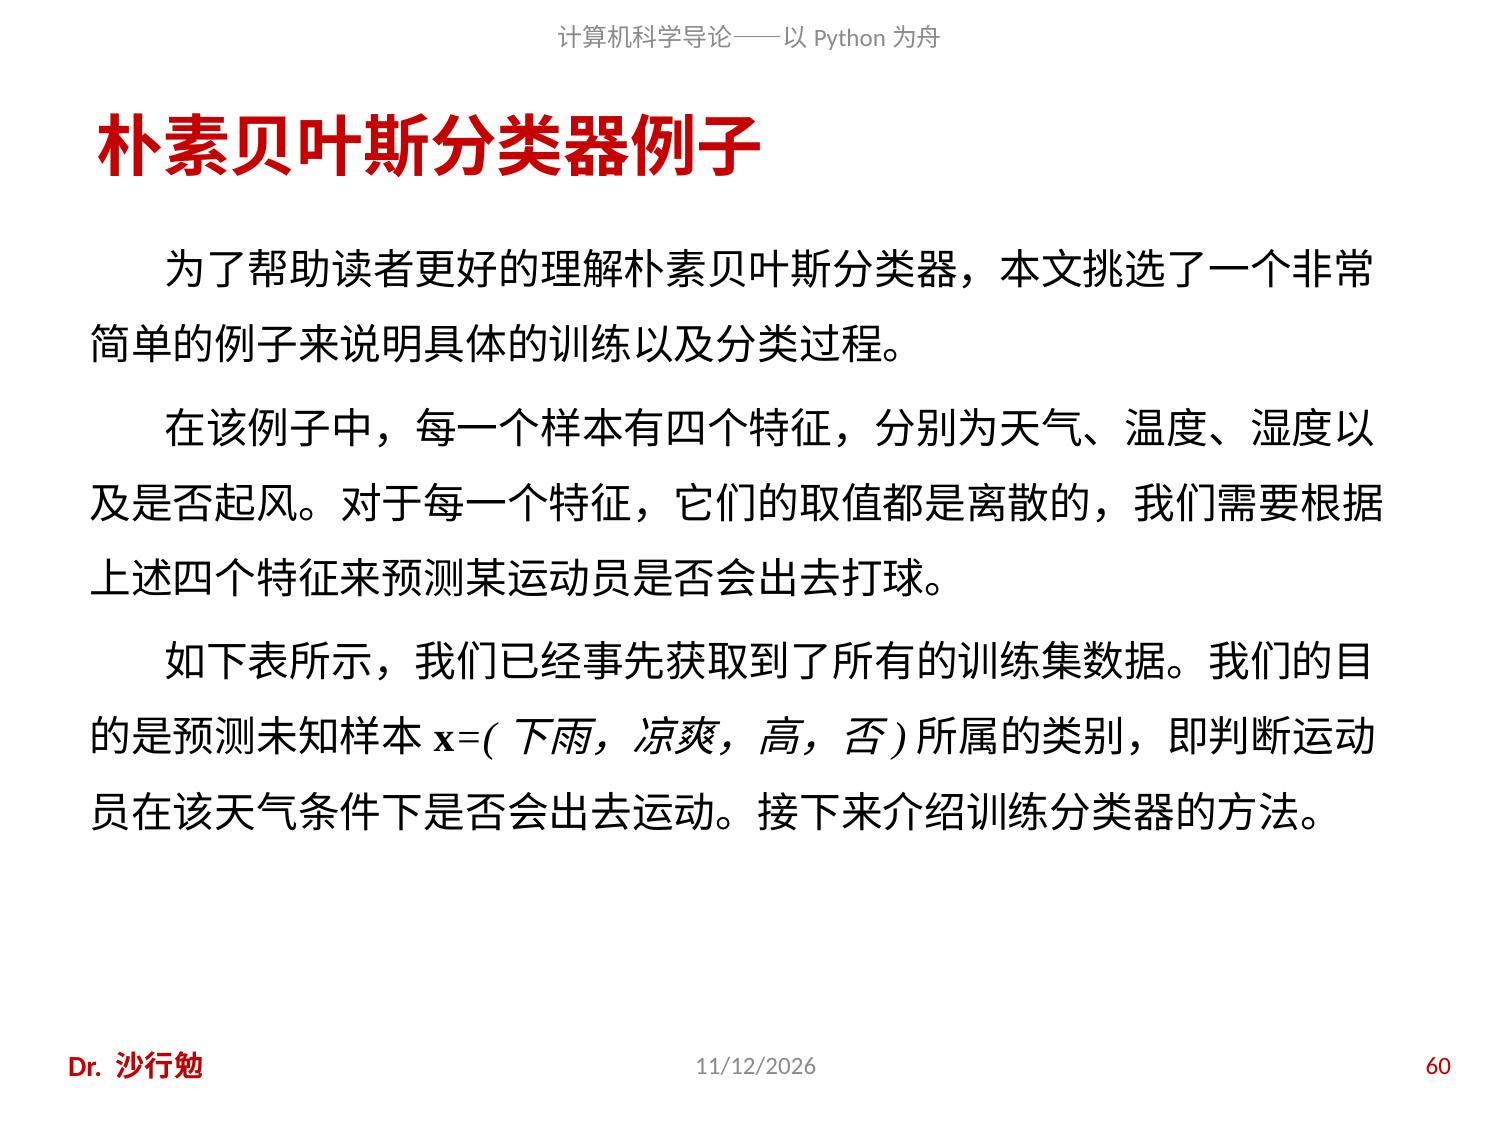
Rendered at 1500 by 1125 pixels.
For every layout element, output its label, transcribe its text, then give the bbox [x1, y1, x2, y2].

list 为了帮助读者更好的理解朴素贝叶斯分类器，本文挑选了一个非常简单的例子来说明具体的训练以及分类过程。 在该例子中，每一个样本有四个特征，分别为天气、温度、湿度以及是否起风。对于每一个特征，它们的取值都是离散的，我们需要根据上述四个特征来预测某运动员是否会出去打球。 如下表所示，我们已经事先获取到了所有的训练集数据。我们的目的是预测未知样本x=(下雨，凉爽，高，否)所属的类别，即判断运动员在该天气条件下是否会出去运动。接下来介绍训练分类器的方法。 [74, 210, 1425, 984]
title 朴素贝叶斯分类器例子 [75, 79, 786, 209]
footer Dr. 沙行勉 [53, 1035, 386, 1095]
slide_number 60 [1116, 1035, 1467, 1095]
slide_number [501, 1035, 1010, 1095]
